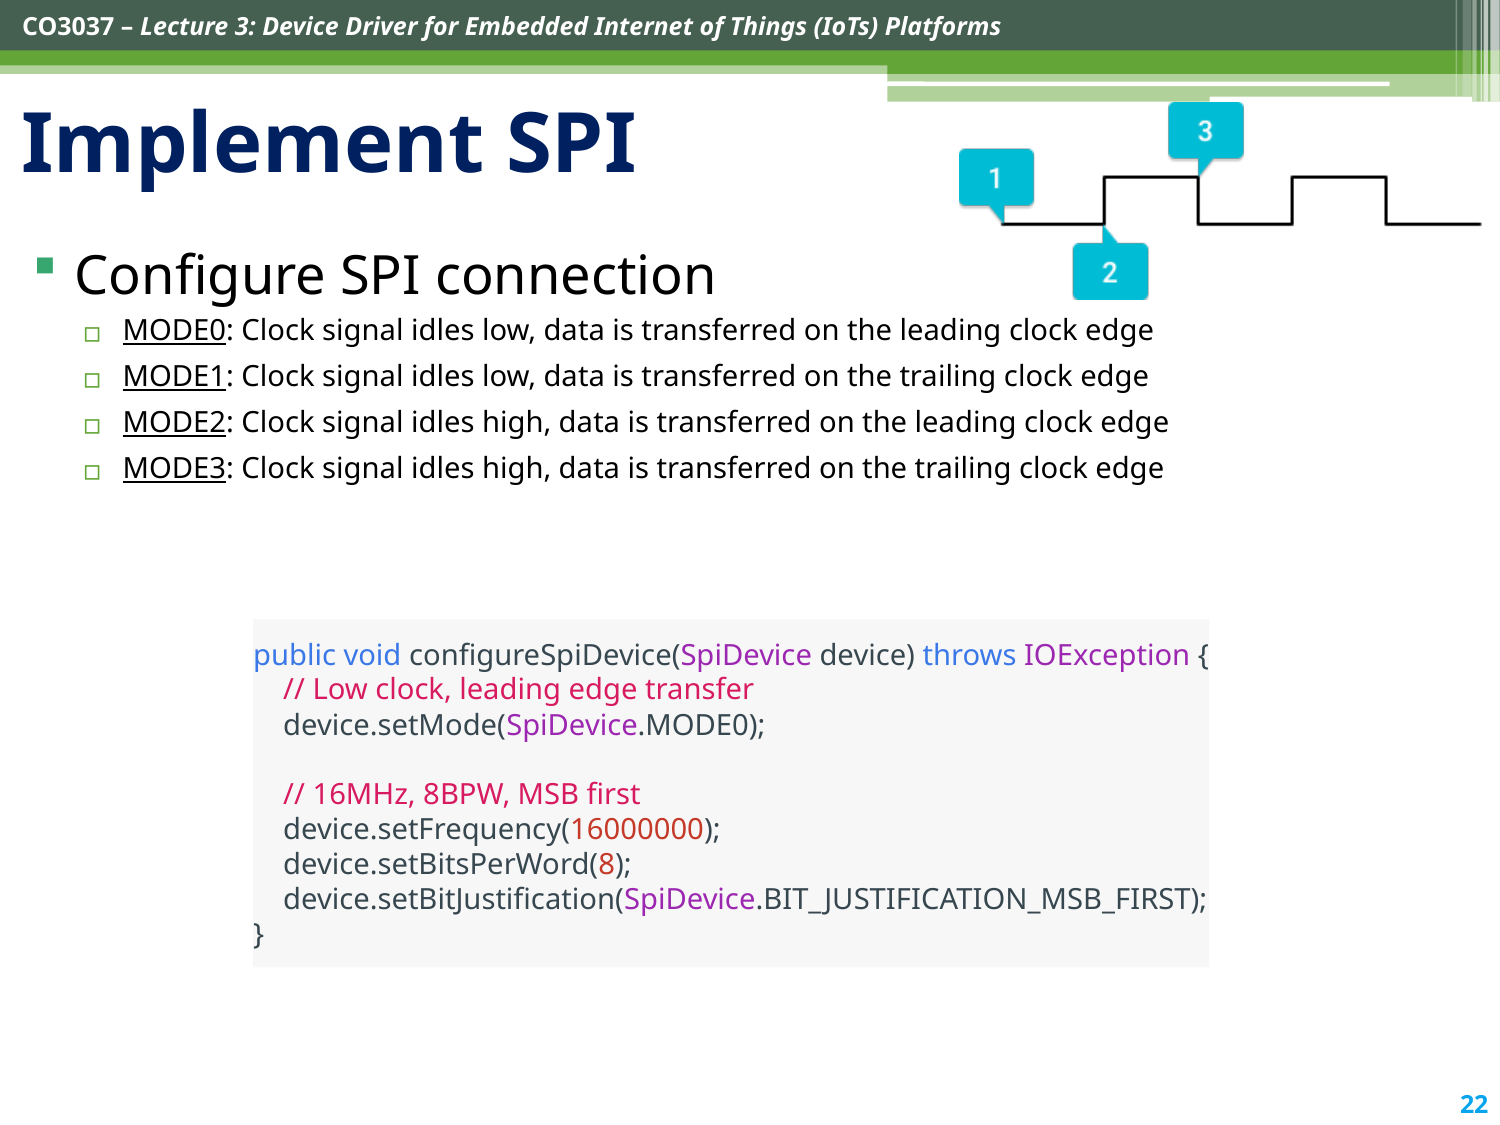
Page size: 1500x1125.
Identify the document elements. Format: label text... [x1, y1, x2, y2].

title Implement SPI [6, 77, 1485, 201]
picture [959, 102, 1485, 300]
text_box public void configureSpiDevice(SpiDevice device) throws IOException { // Low clock, leading edge transfer device.setMode(SpiDevice.MODE0); // 16MHz, 8BPW, MSB first device.setFrequency(16000000); device.setBitsPerWord(8); device.setBitJustification(SpiDevice.BIT_JUSTIFICATION_MSB_FIRST); } [253, 619, 1209, 968]
list Configure SPI connection MODE0: Clock signal idles low, data is transferred on the leading clock edge MODE1: Clock signal idles low, data is transferred on the trailing clock edge MODE2: Clock signal idles high, data is transferred on the leading clock edge MODE3: Clock signal idles high, data is transferred on the trailing clock edge [0, 233, 1478, 1125]
